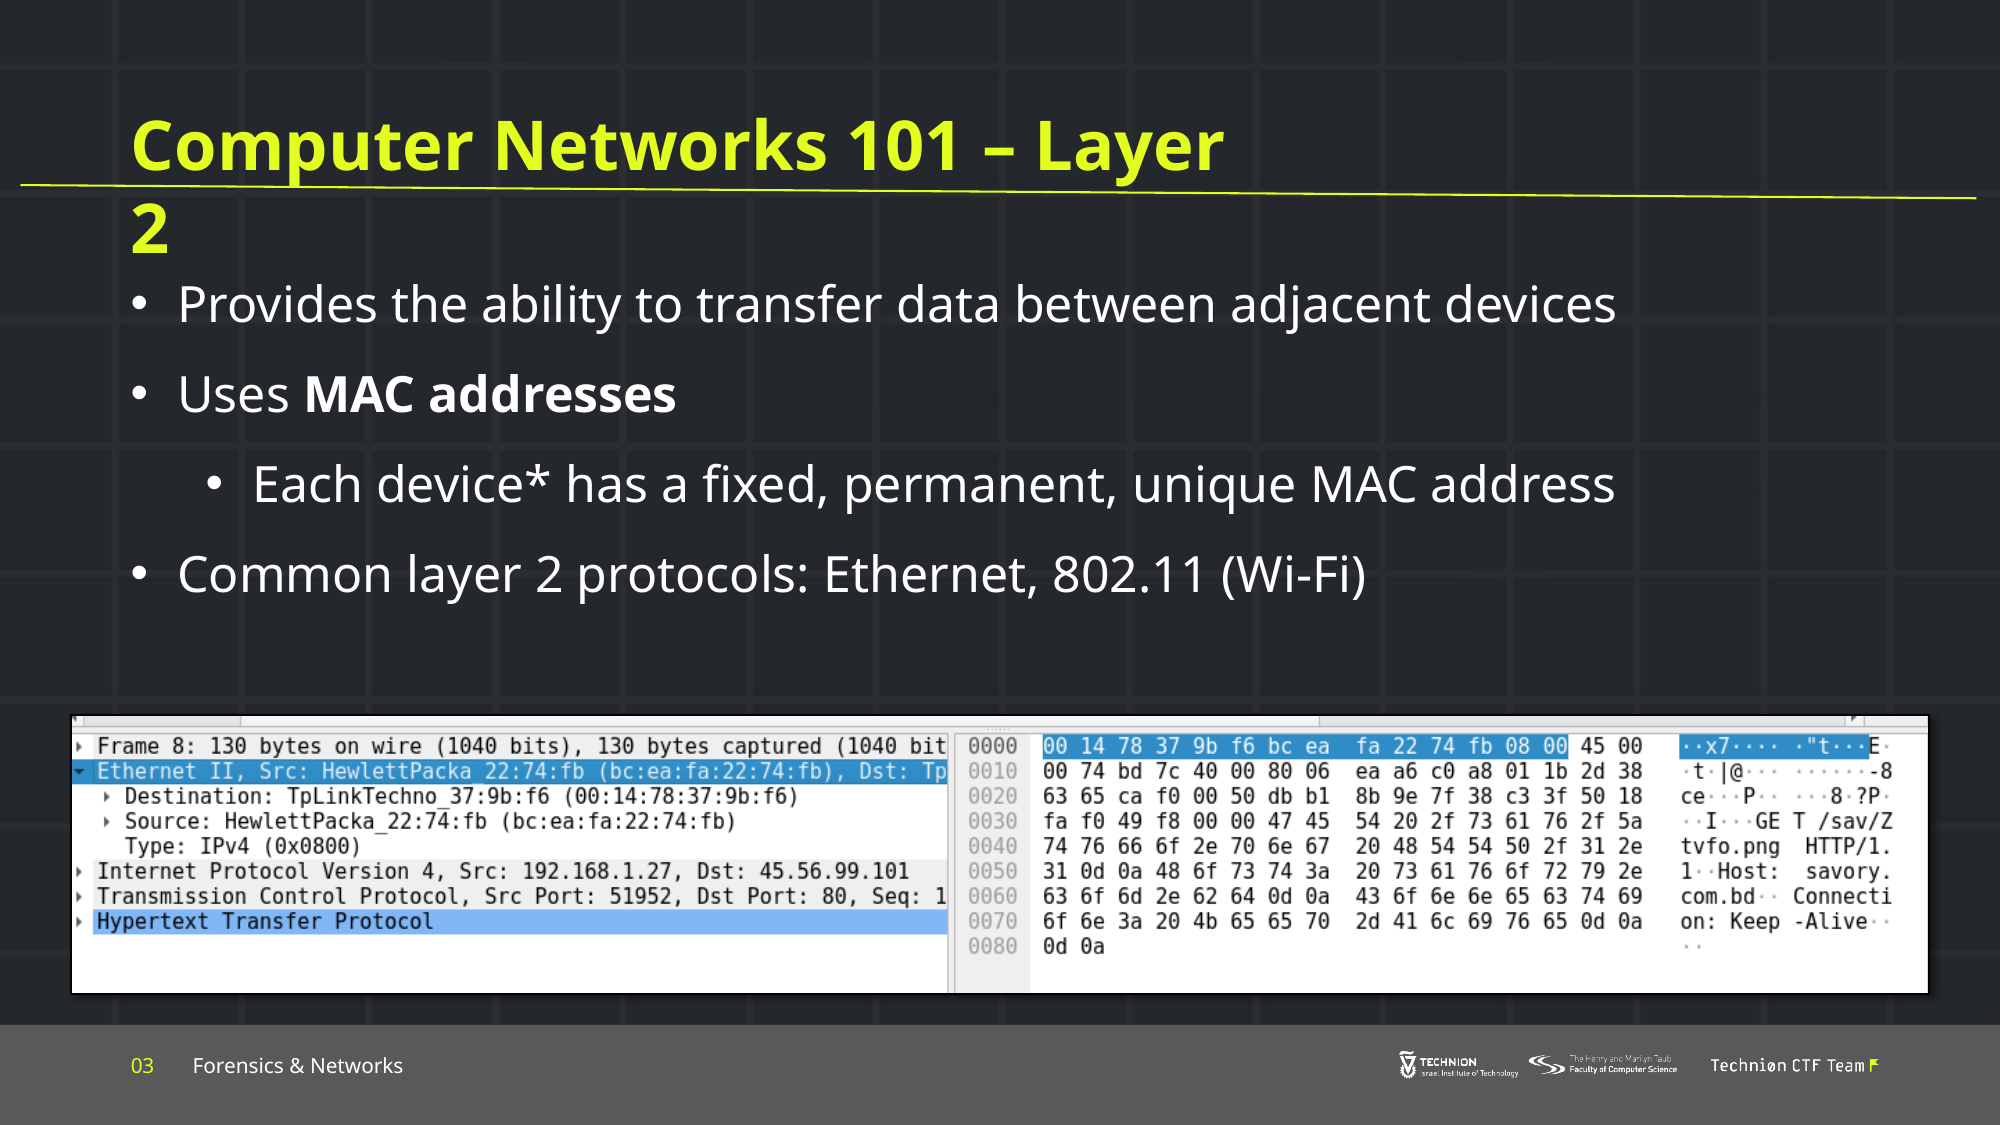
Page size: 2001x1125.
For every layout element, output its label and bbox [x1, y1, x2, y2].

text_box [19, 184, 1977, 199]
picture [0, 0, 2000, 1125]
